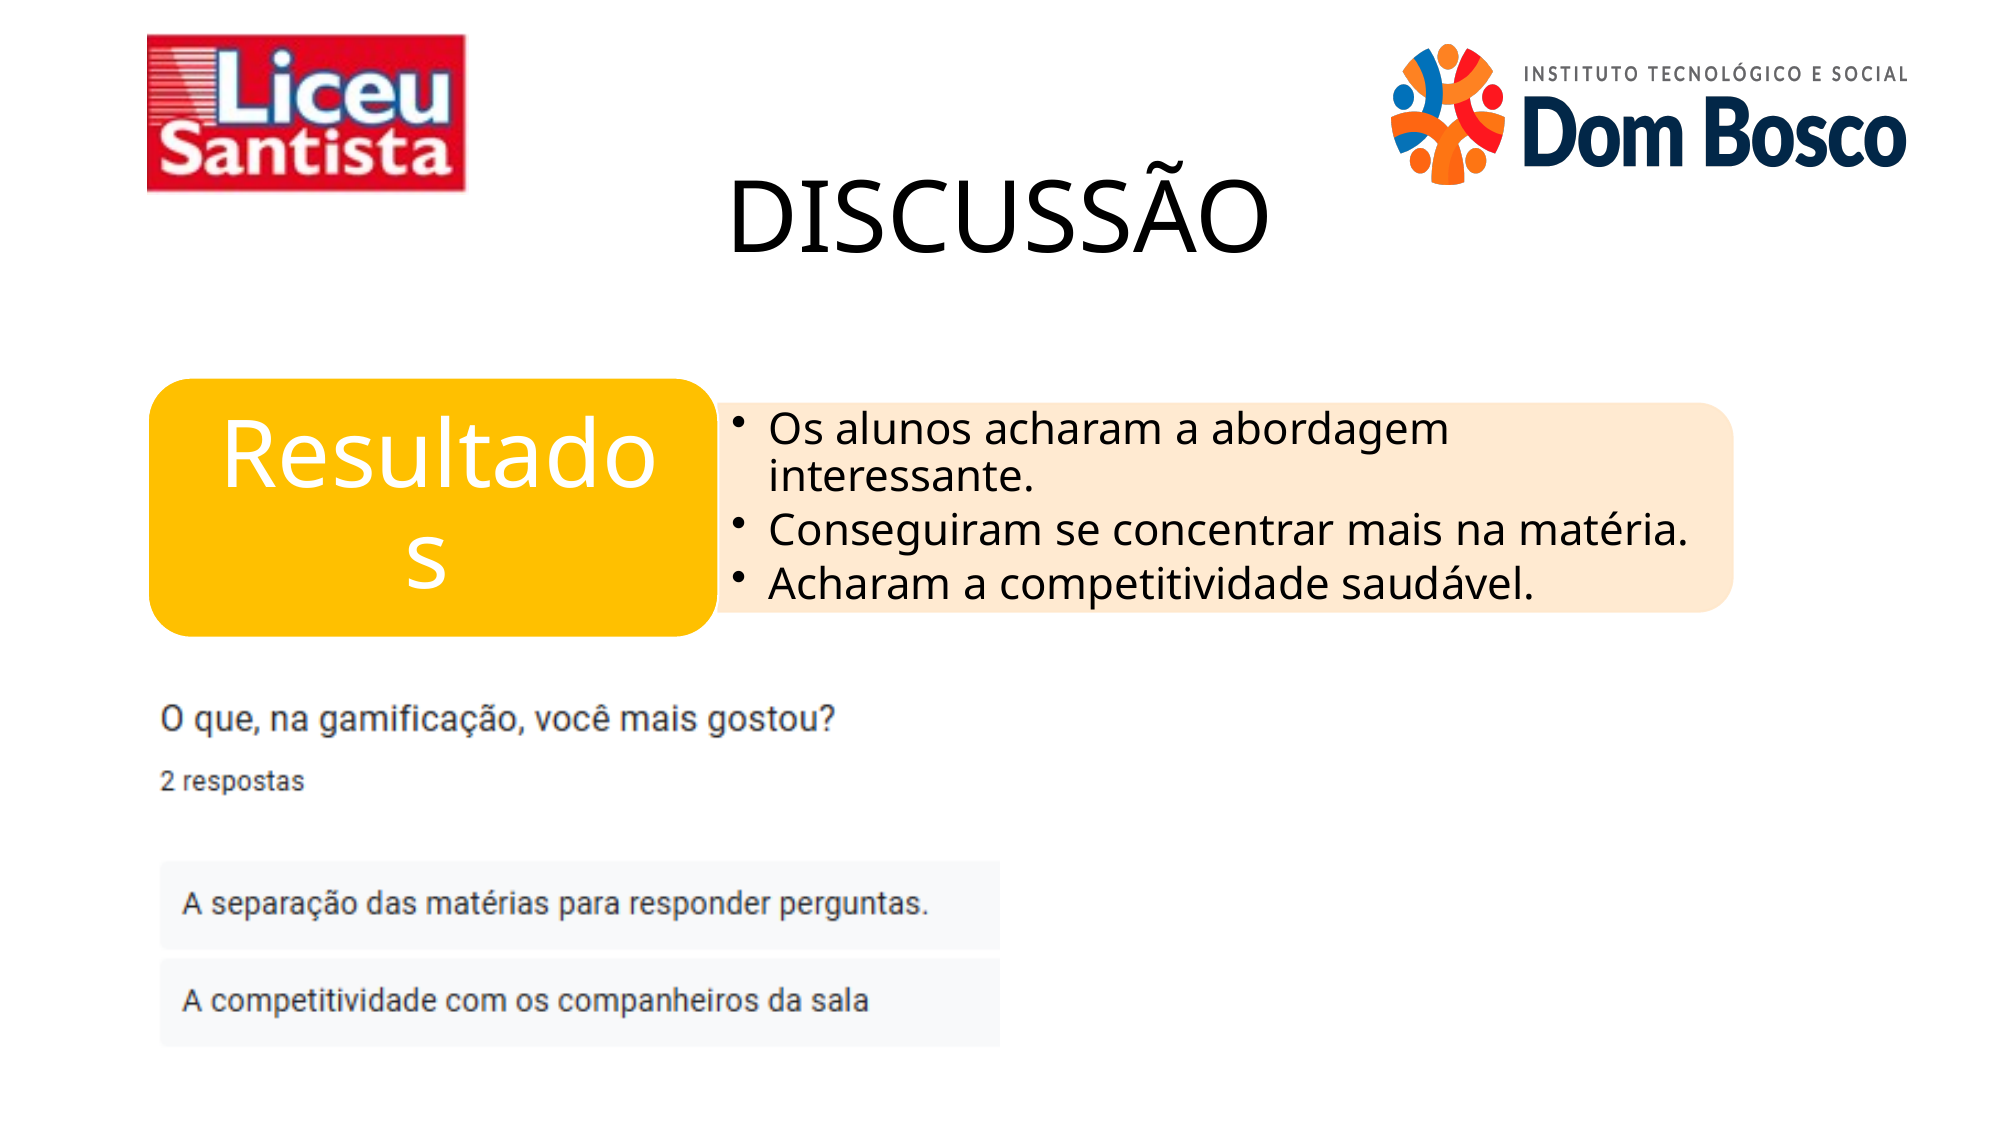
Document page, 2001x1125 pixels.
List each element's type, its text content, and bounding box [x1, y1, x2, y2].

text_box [147, 377, 1733, 638]
picture [132, 683, 1000, 1076]
picture [147, 33, 469, 195]
picture [1391, 44, 1907, 185]
title DISCUSSÃO [249, 141, 1750, 282]
